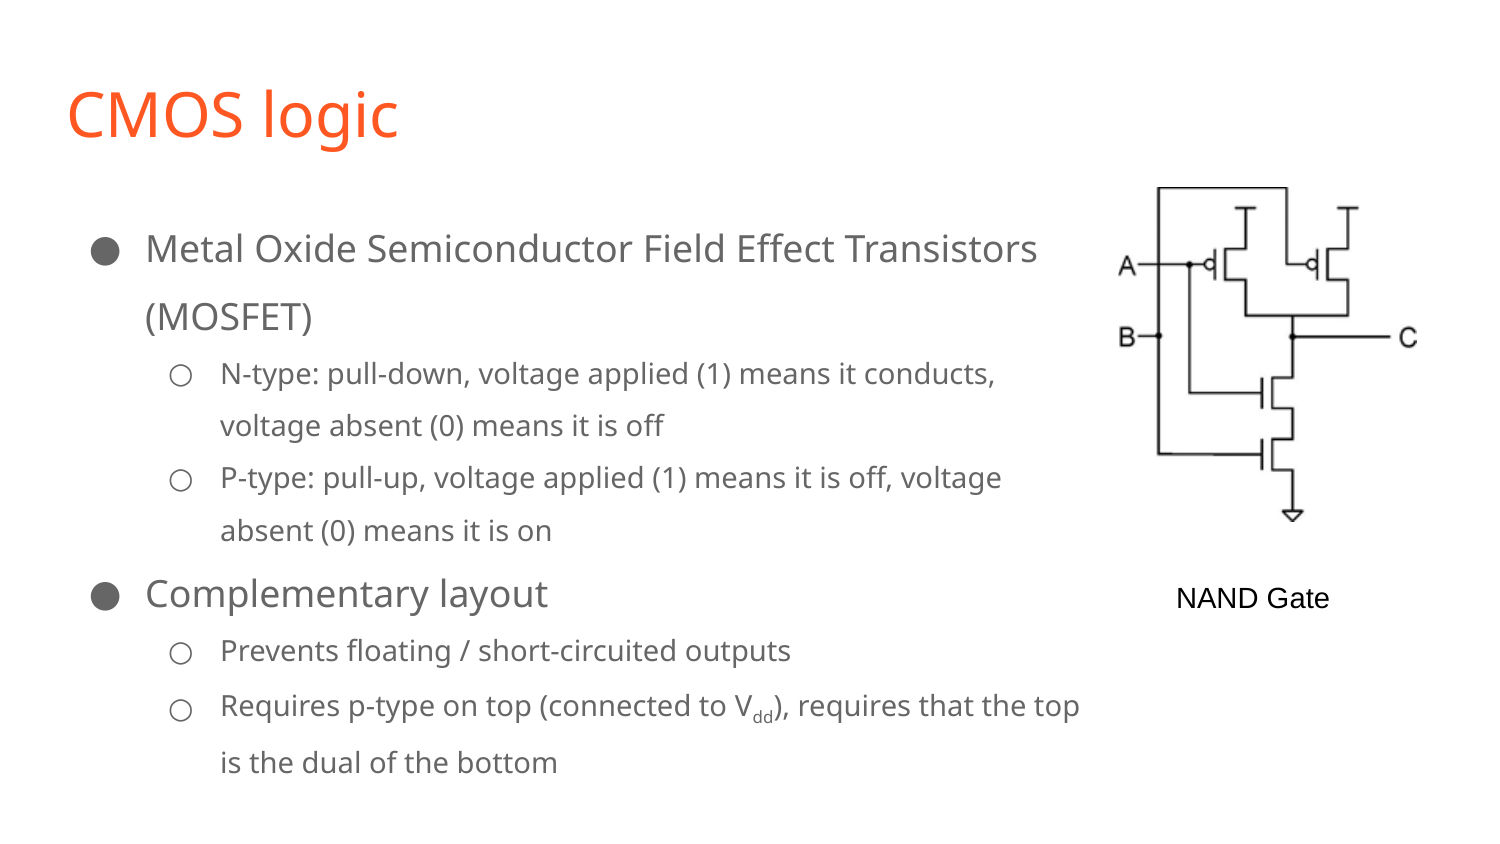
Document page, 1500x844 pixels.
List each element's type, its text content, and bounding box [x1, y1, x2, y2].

text_box NAND Gate [1161, 564, 1403, 619]
picture [1118, 187, 1418, 522]
title CMOS logic [51, 59, 1449, 154]
list Metal Oxide Semiconductor Field Effect Transistors (MOSFET) N-type: pull-down, voltage applied (1) means it conducts, voltage absent (0) means it is off P-type: pull-up, voltage applied (1) means it is off, voltage absent (0) means it is on Complementary layout Prevents floating / short-circuited outputs Requires p-type on top (connected to Vdd), requires that the top is the dual of the bottom [55, 187, 1119, 748]
